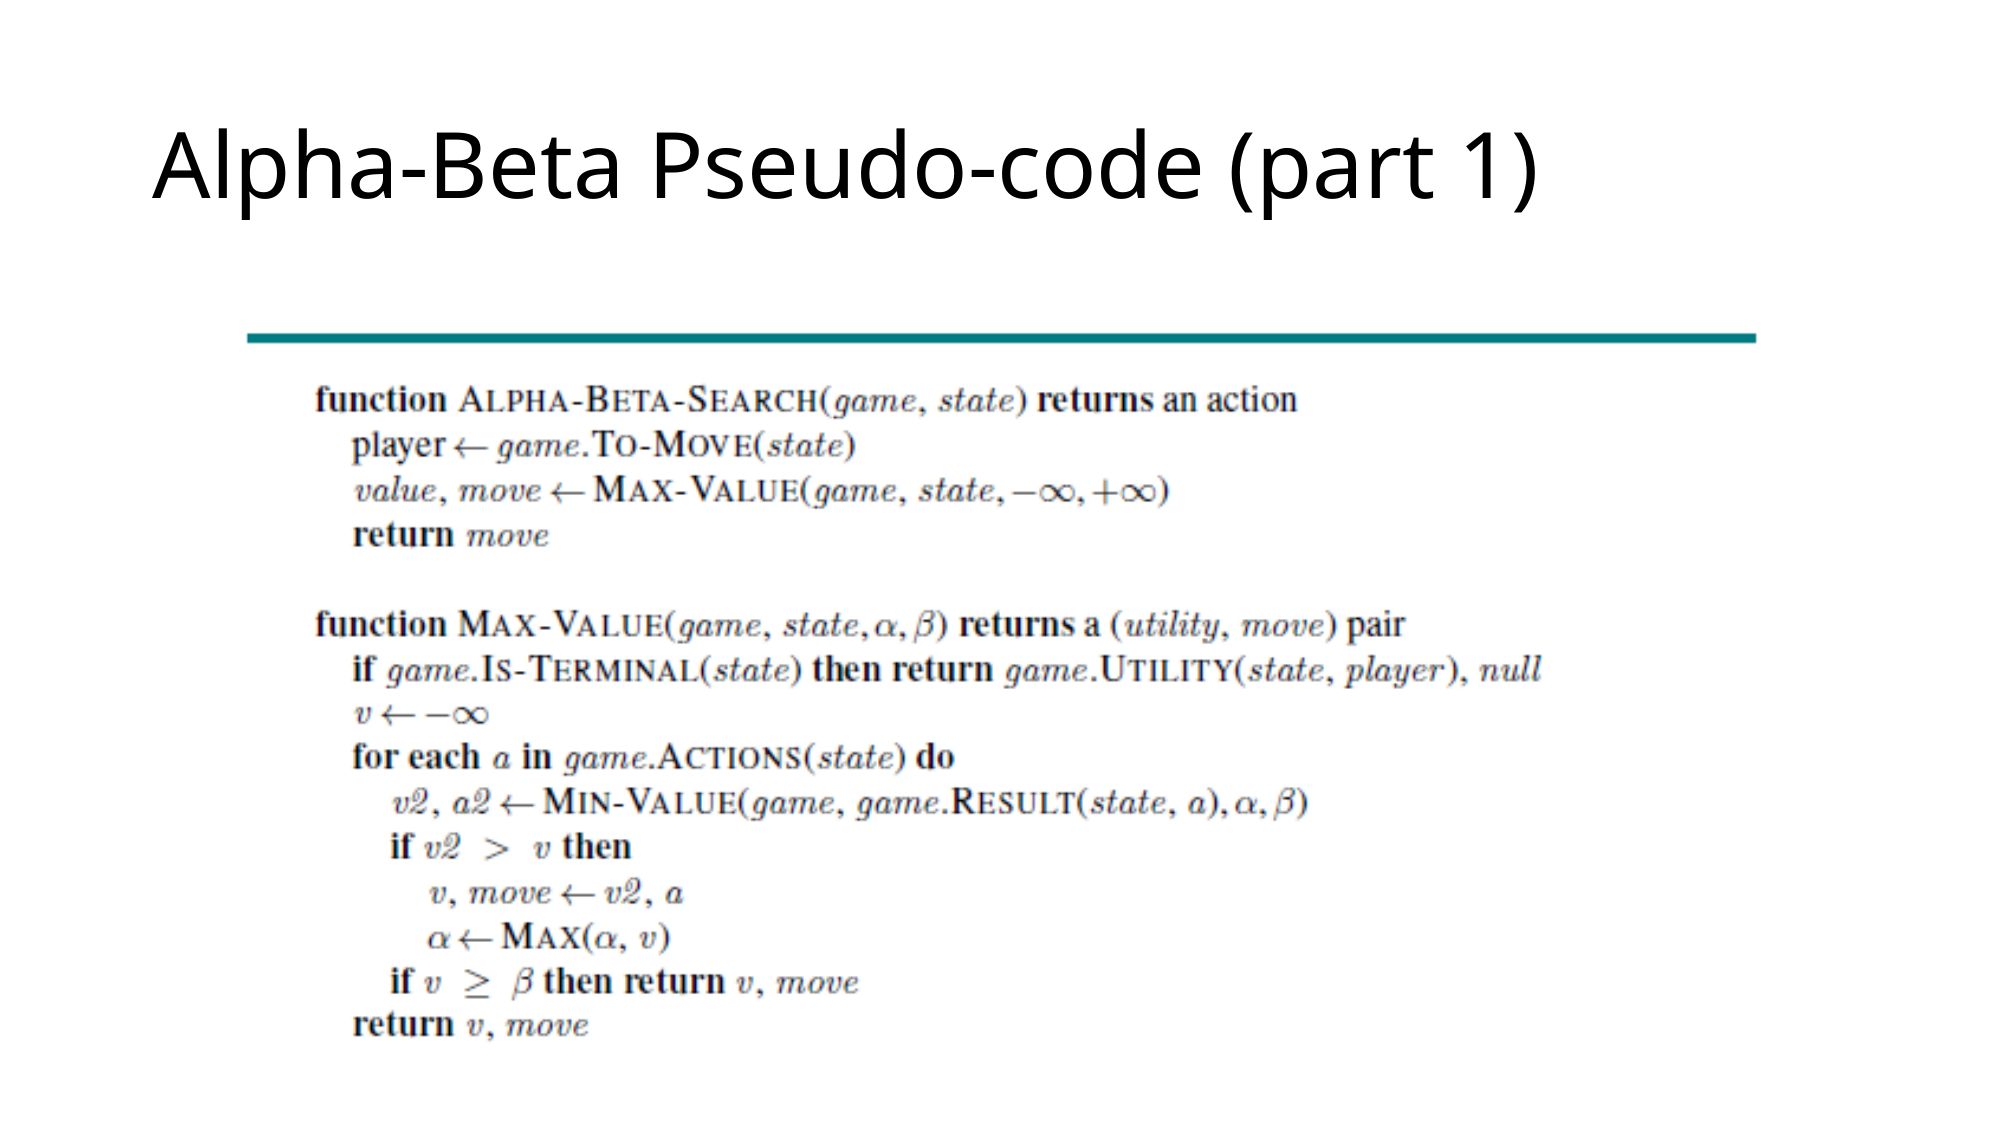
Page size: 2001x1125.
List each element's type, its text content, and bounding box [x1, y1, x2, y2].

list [229, 320, 1771, 1065]
title Alpha-Beta Pseudo-code (part 1) [137, 59, 1863, 278]
